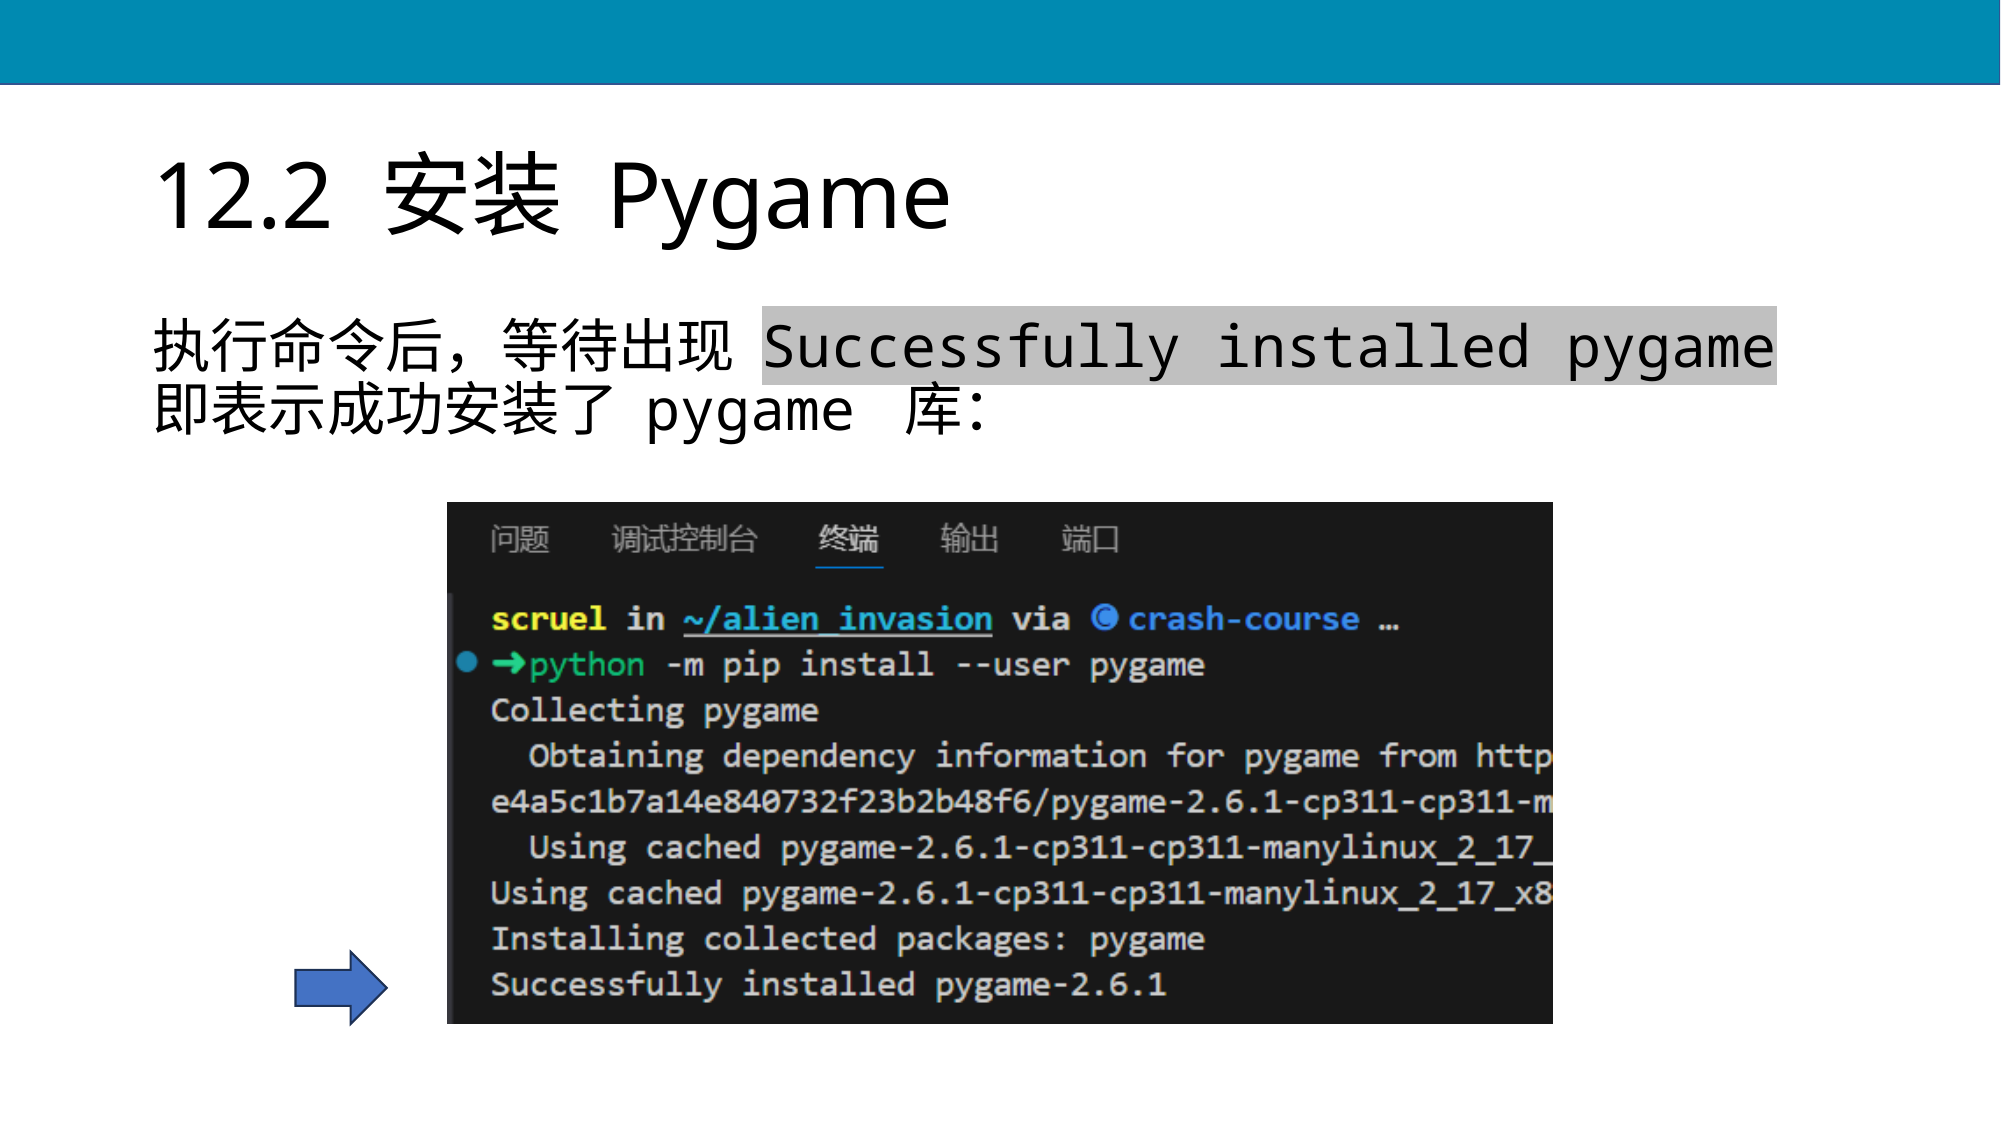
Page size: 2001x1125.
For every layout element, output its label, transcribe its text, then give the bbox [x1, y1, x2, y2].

title 12.2 安装 Pygame [137, 115, 1863, 282]
list 执行命令后，等待出现 Successfully installed pygame 即表示成功安装了 pygame 库： [137, 310, 1863, 1024]
picture [447, 502, 1553, 1024]
text_box [294, 949, 389, 1027]
